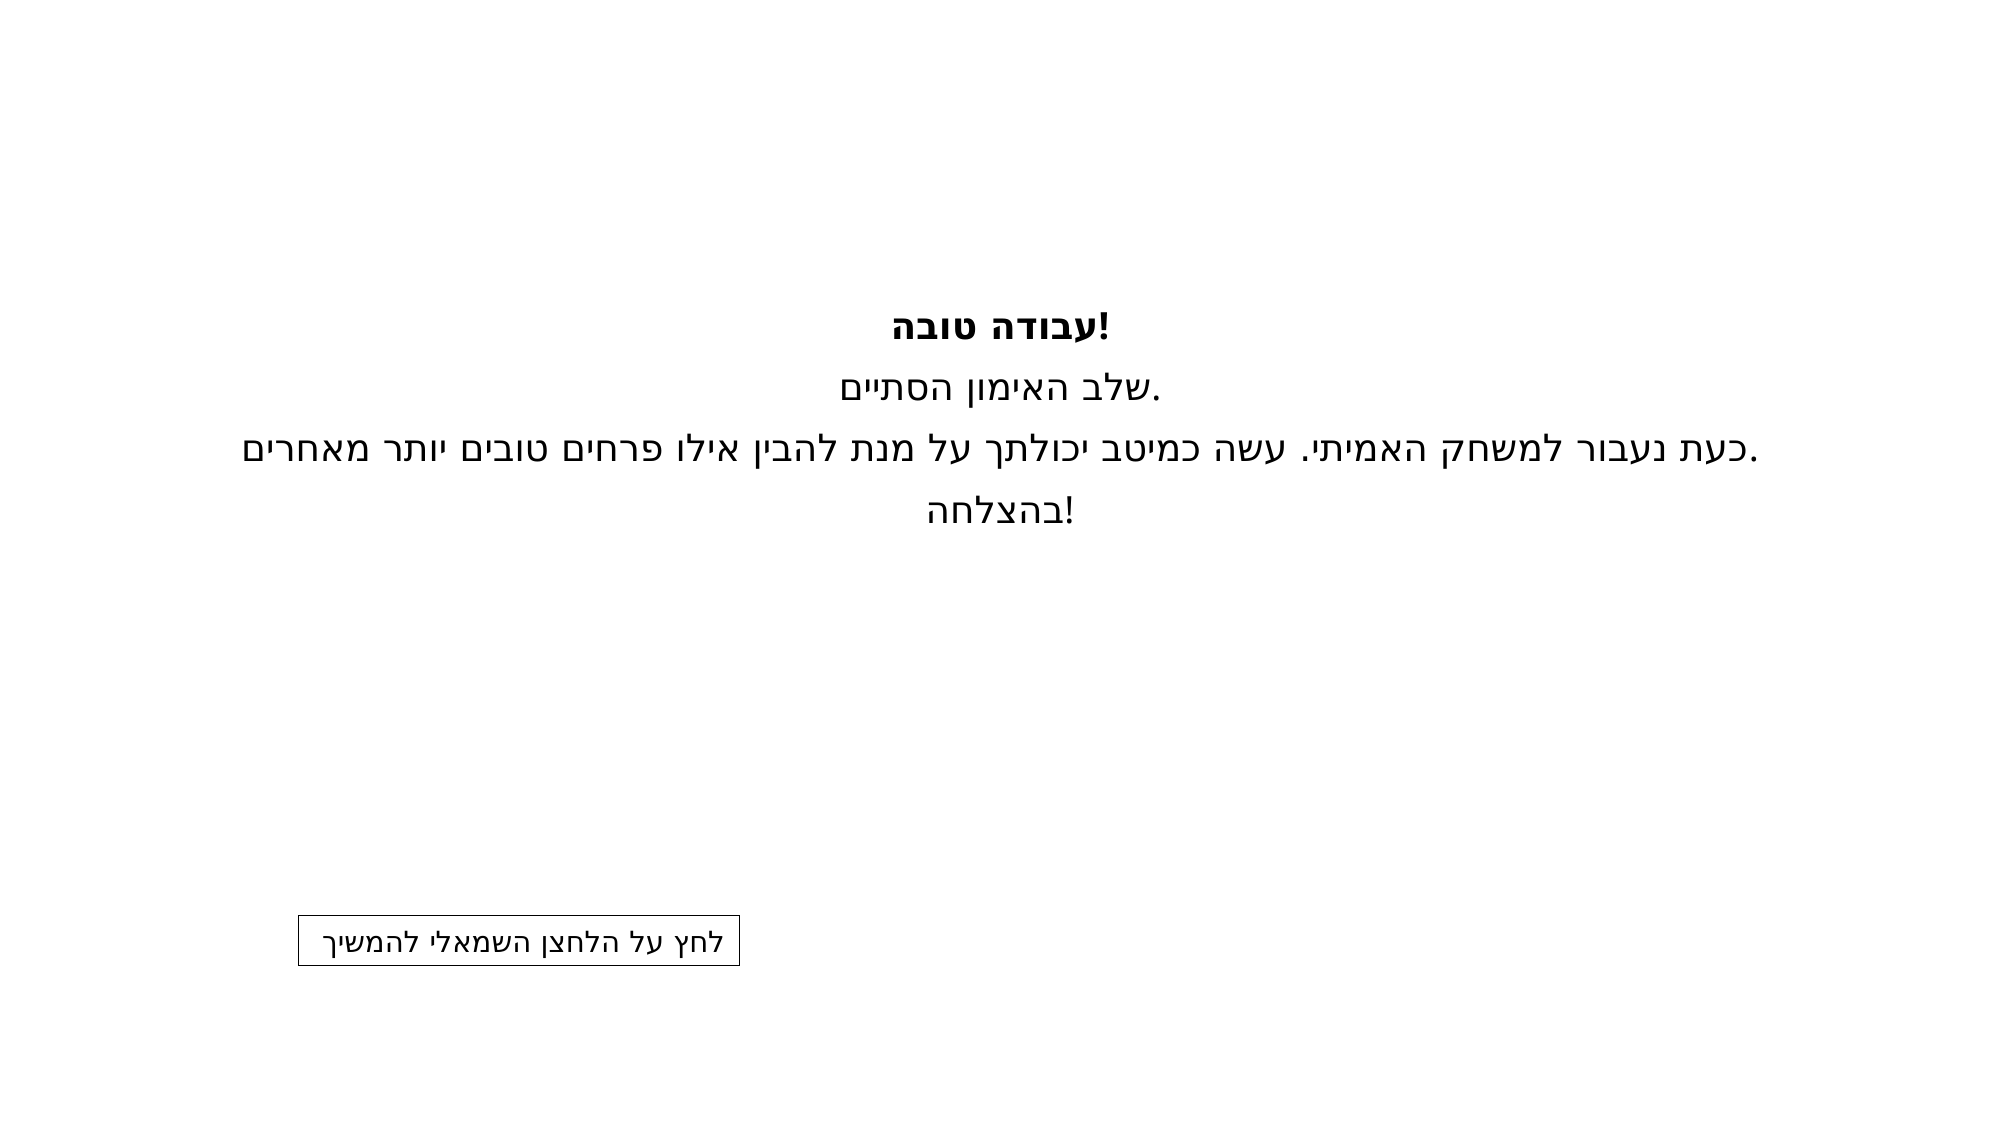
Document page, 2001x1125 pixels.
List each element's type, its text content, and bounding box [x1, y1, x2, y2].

list עבודה טובה! שלב האימון הסתיים. כעת נעבור למשחק האמיתי. עשה כמיטב יכולתך על מנת להבין אילו פרחים טובים יותר מאחרים. בהצלחה! [137, 299, 1863, 1014]
text_box לחץ על הלחצן השמאלי להמשיך [298, 915, 740, 966]
